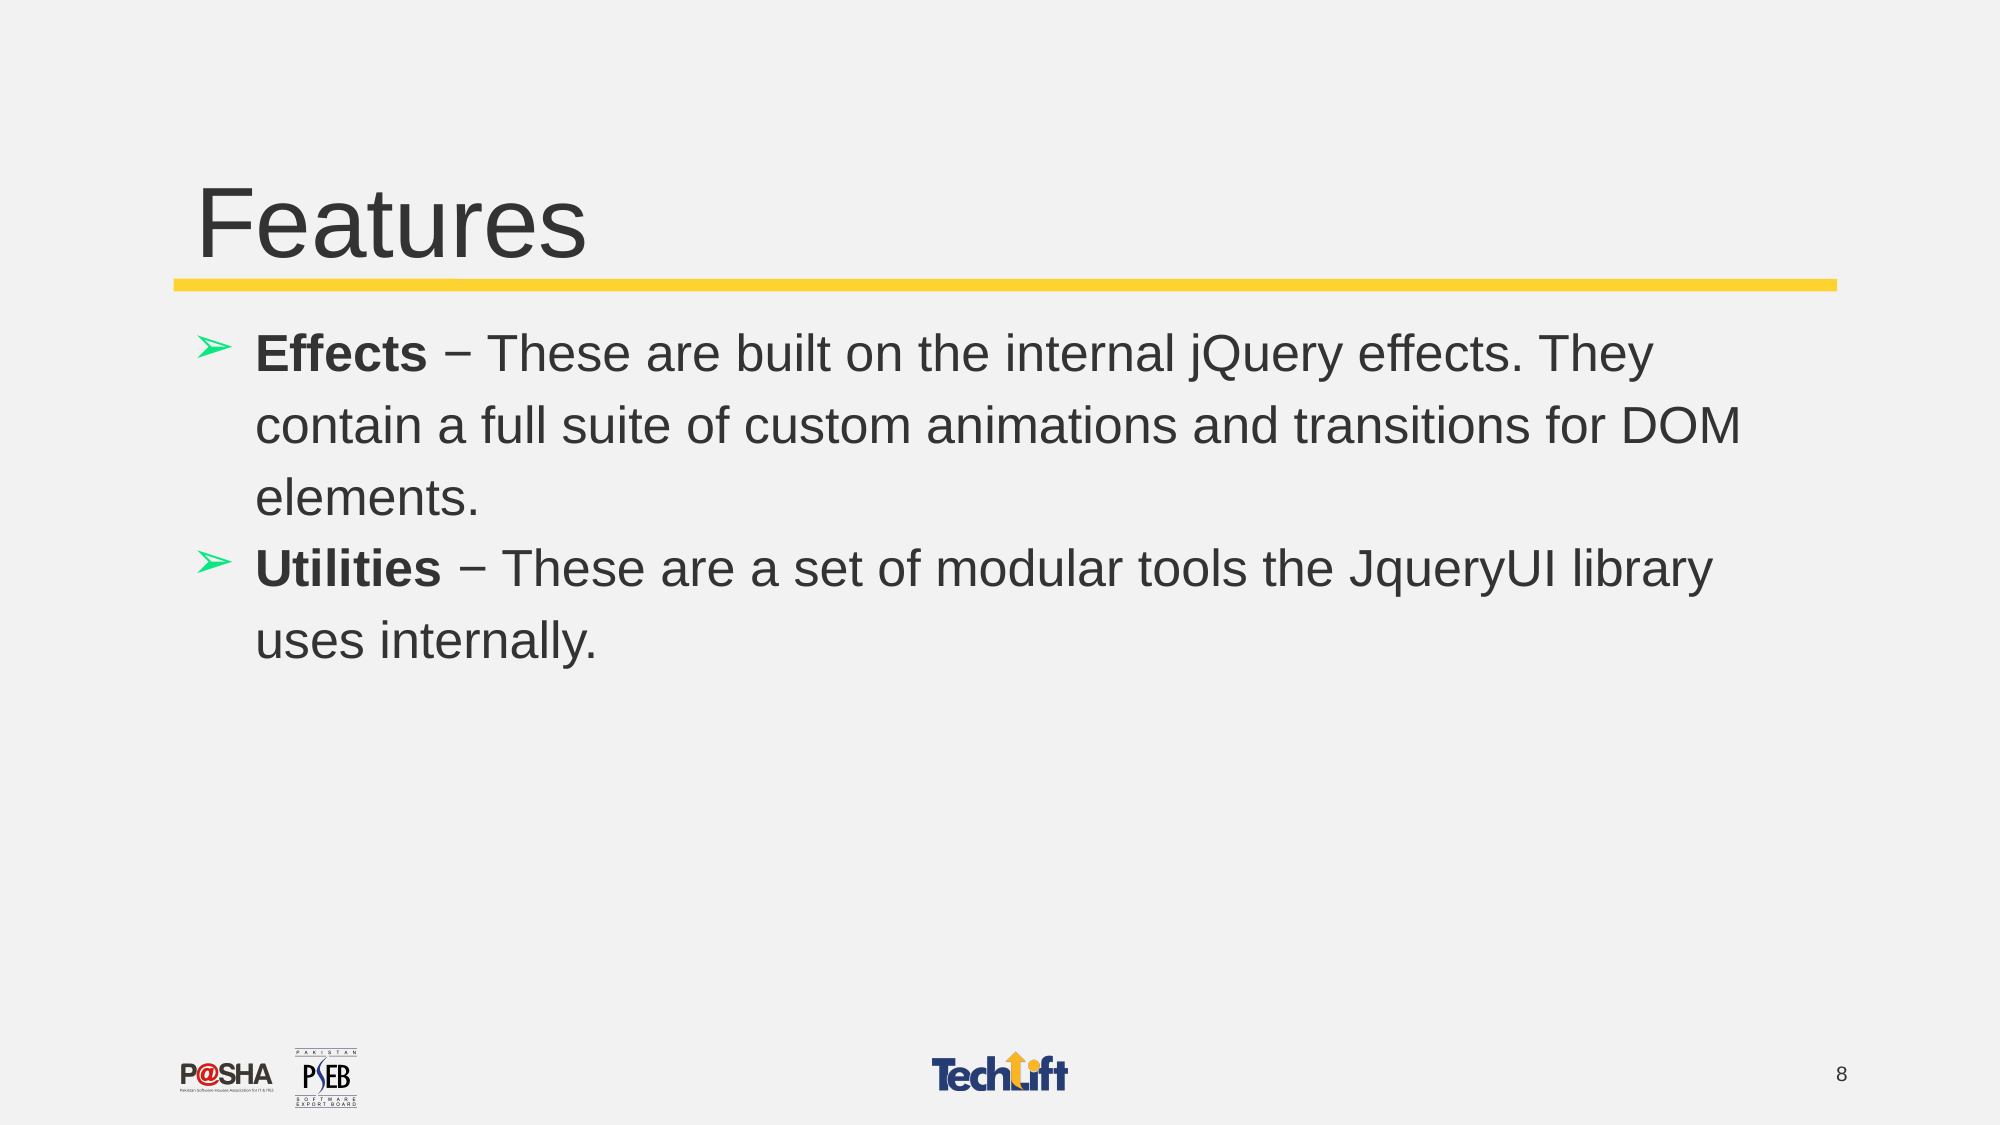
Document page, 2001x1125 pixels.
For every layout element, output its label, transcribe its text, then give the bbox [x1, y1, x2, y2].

title Features [180, 47, 1830, 285]
list Effects − These are built on the internal jQuery effects. They contain a full suite of custom animations and transitions for DOM elements. Utilities − These are a set of modular tools the JqueryUI library uses internally. [180, 302, 1830, 963]
picture [932, 1051, 1068, 1091]
slide_number ‹#› [1412, 1042, 1863, 1103]
picture [180, 1063, 274, 1093]
picture [295, 1048, 357, 1108]
